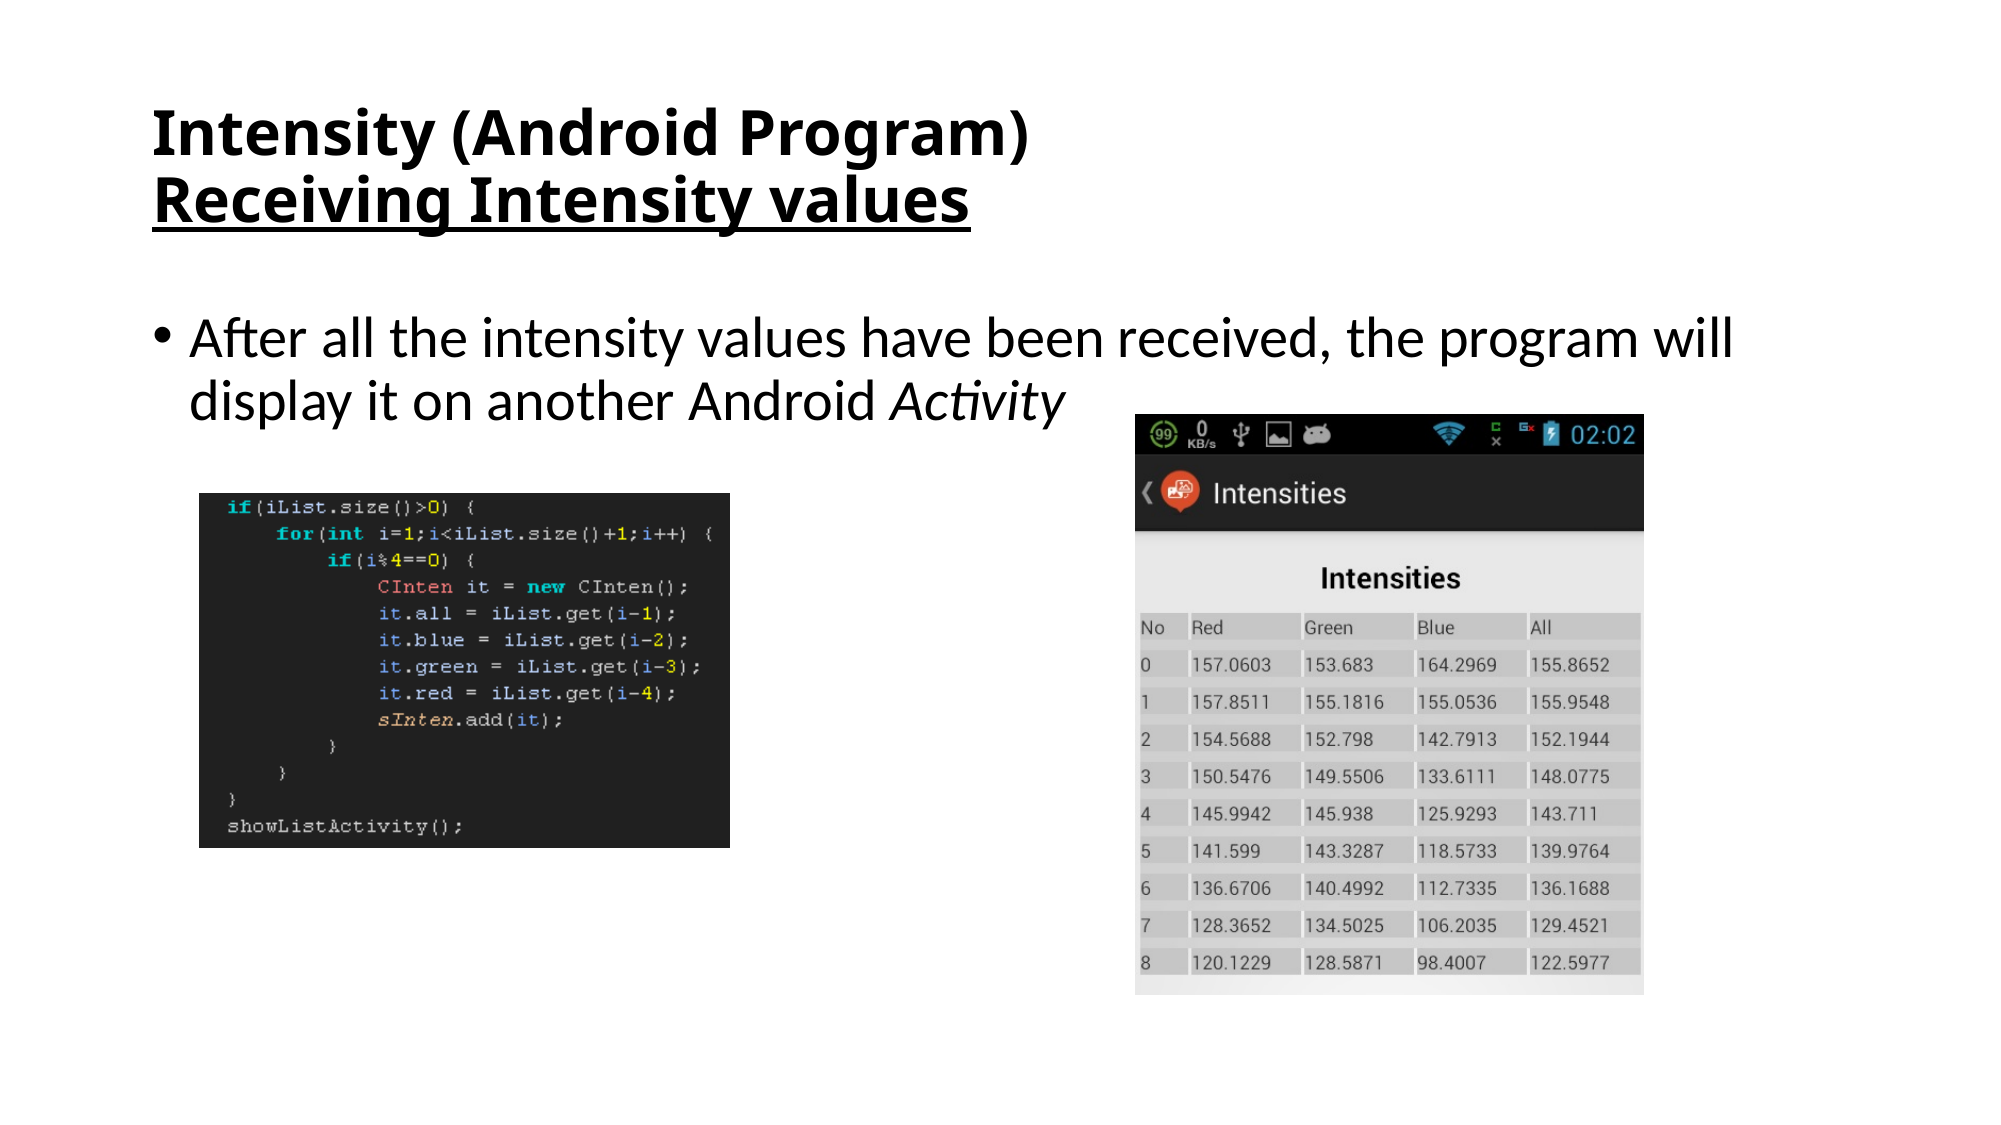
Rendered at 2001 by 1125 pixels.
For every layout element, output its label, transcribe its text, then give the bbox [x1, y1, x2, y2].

picture [1135, 414, 1644, 995]
picture [199, 493, 730, 849]
list After all the intensity values have been received, the program will display it on another Android Activity [137, 299, 1863, 1014]
title Intensity (Android Program) Receiving Intensity values [137, 59, 1863, 278]
